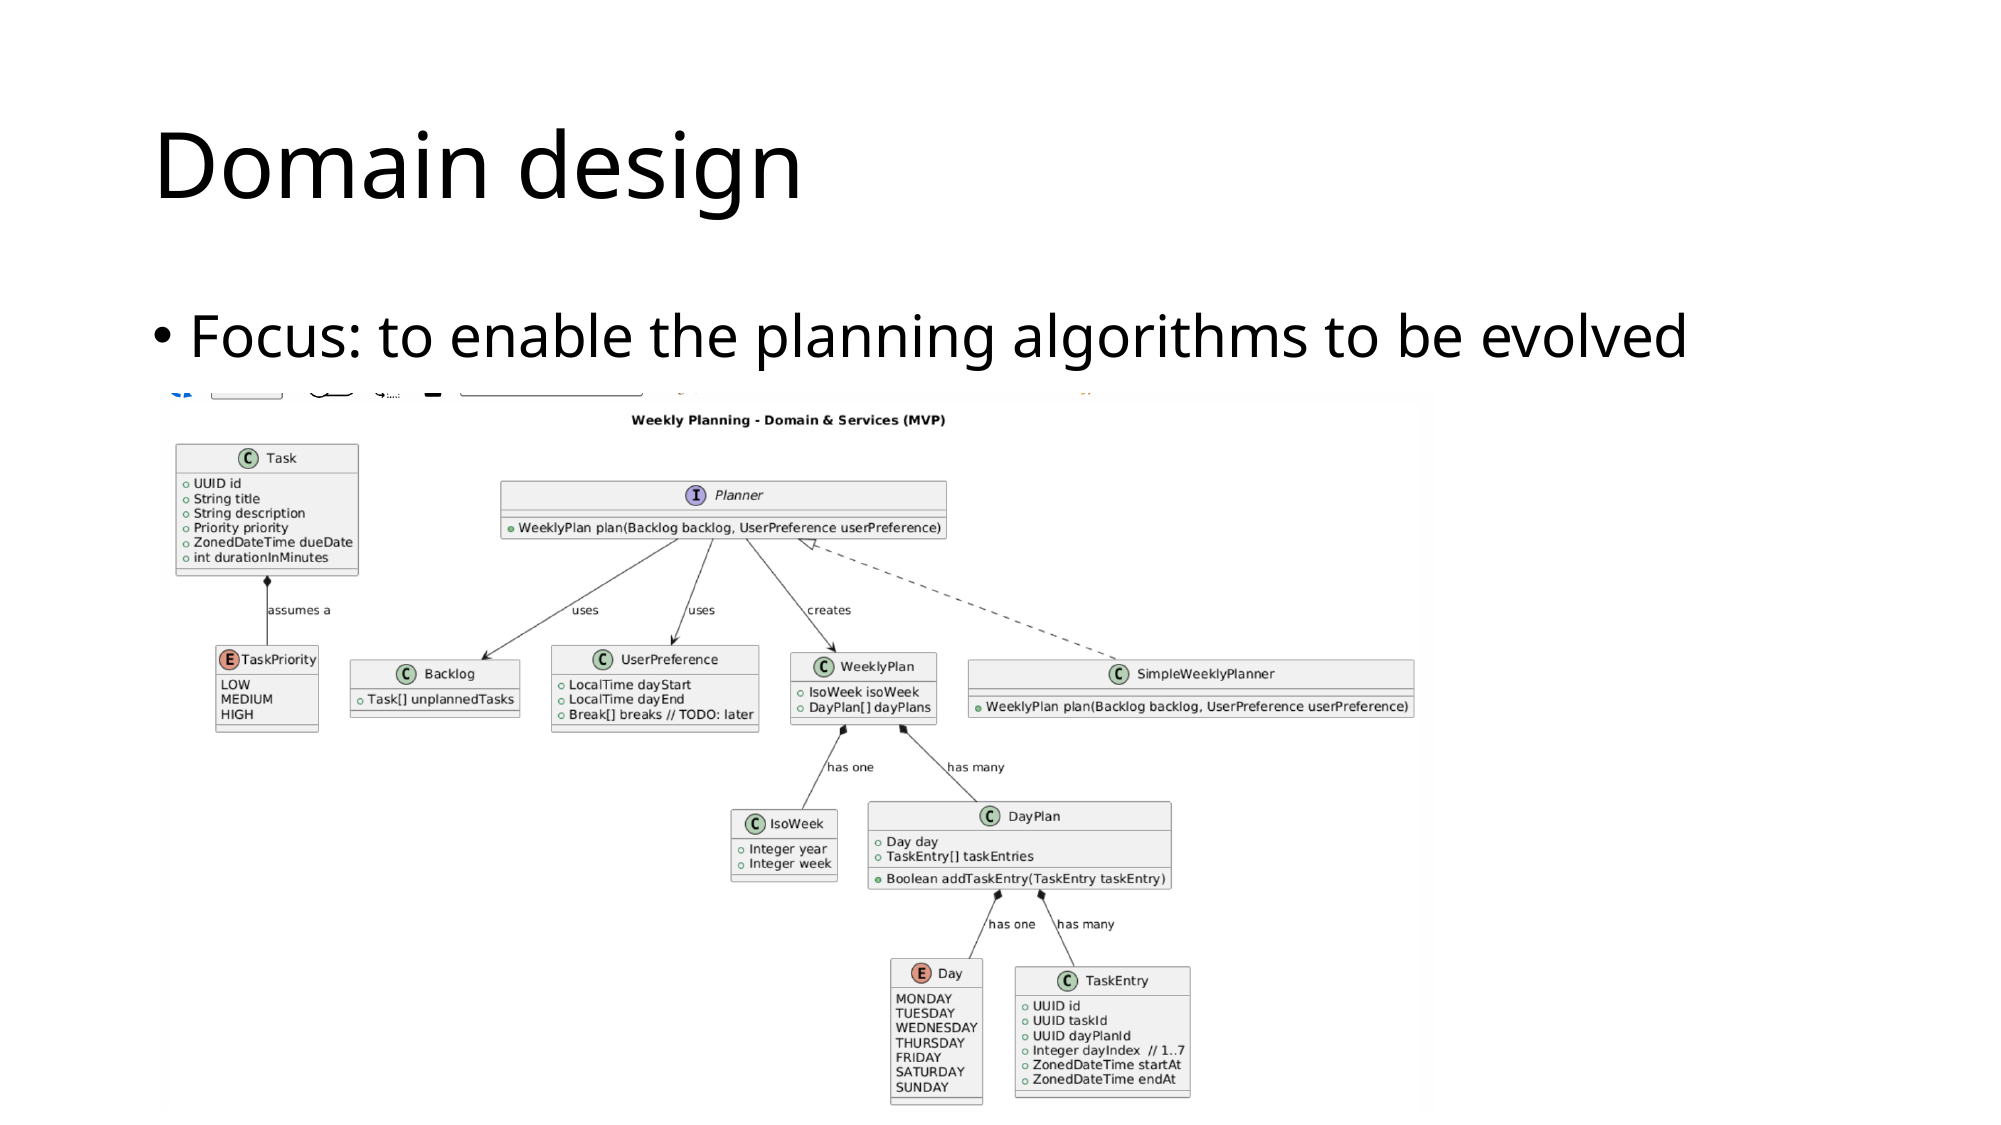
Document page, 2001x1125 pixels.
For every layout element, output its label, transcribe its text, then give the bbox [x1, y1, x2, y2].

picture [158, 392, 1435, 1113]
title Domain design [137, 59, 1863, 278]
list Focus: to enable the planning algorithms to be evolved [137, 299, 1863, 1014]
